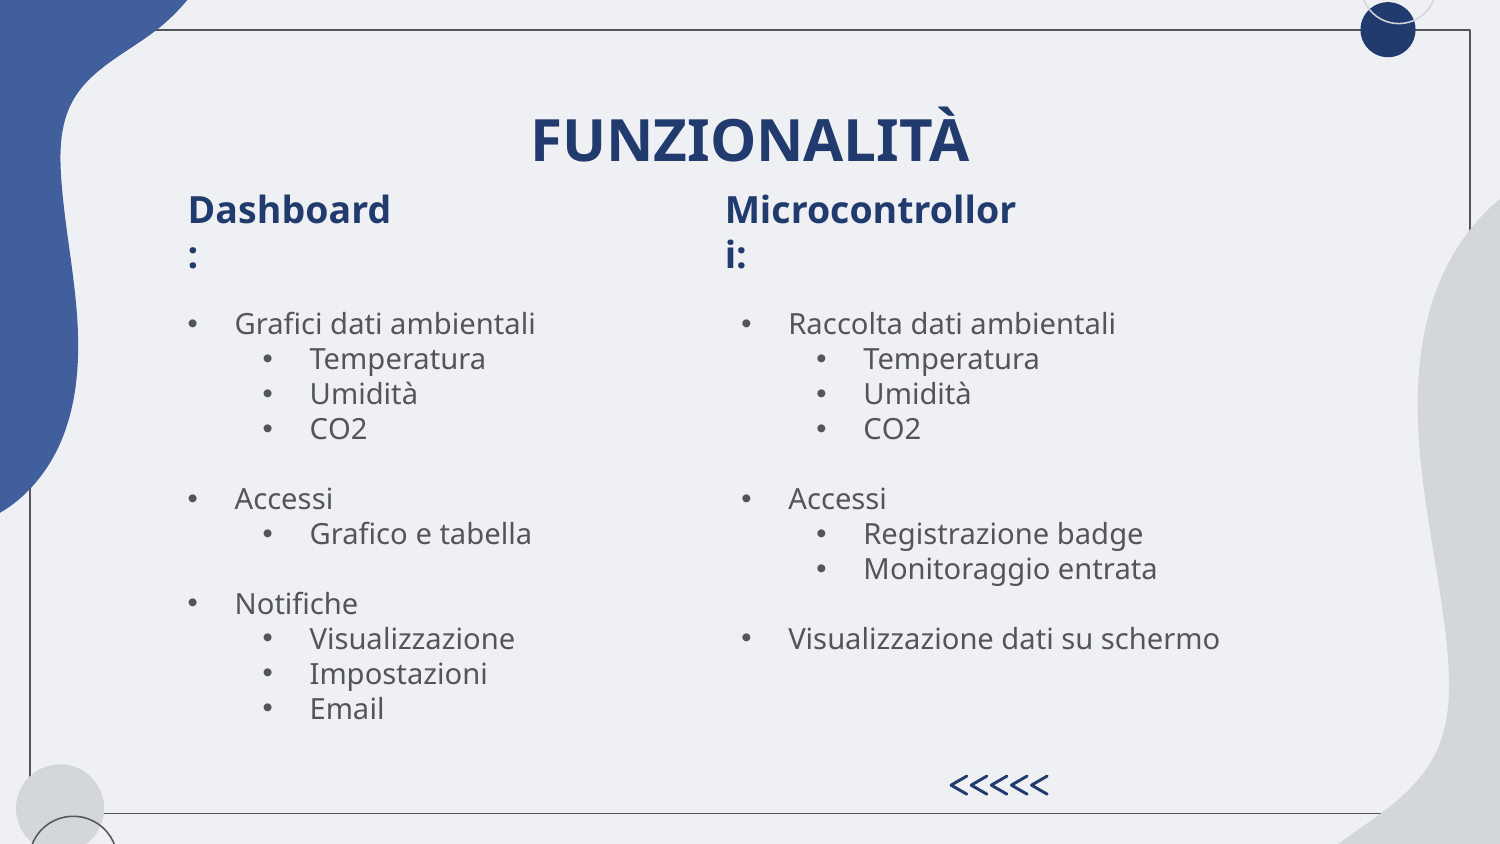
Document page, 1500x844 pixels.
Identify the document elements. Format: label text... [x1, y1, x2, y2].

subtitle Grafici dati ambientali Temperatura Umidità CO2 Accessi Grafico e tabella Notifiche Visualizzazione Impostazioni Email [172, 290, 710, 766]
subtitle Raccolta dati ambientali Temperatura Umidità CO2 Accessi Registrazione badge Monitoraggio entrata Visualizzazione dati su schermo [726, 290, 1320, 756]
text_box Microcontrollori: [709, 230, 1040, 291]
title FUNZIONALITÀ [118, 88, 1382, 183]
text_box Dashboard: [172, 230, 414, 291]
